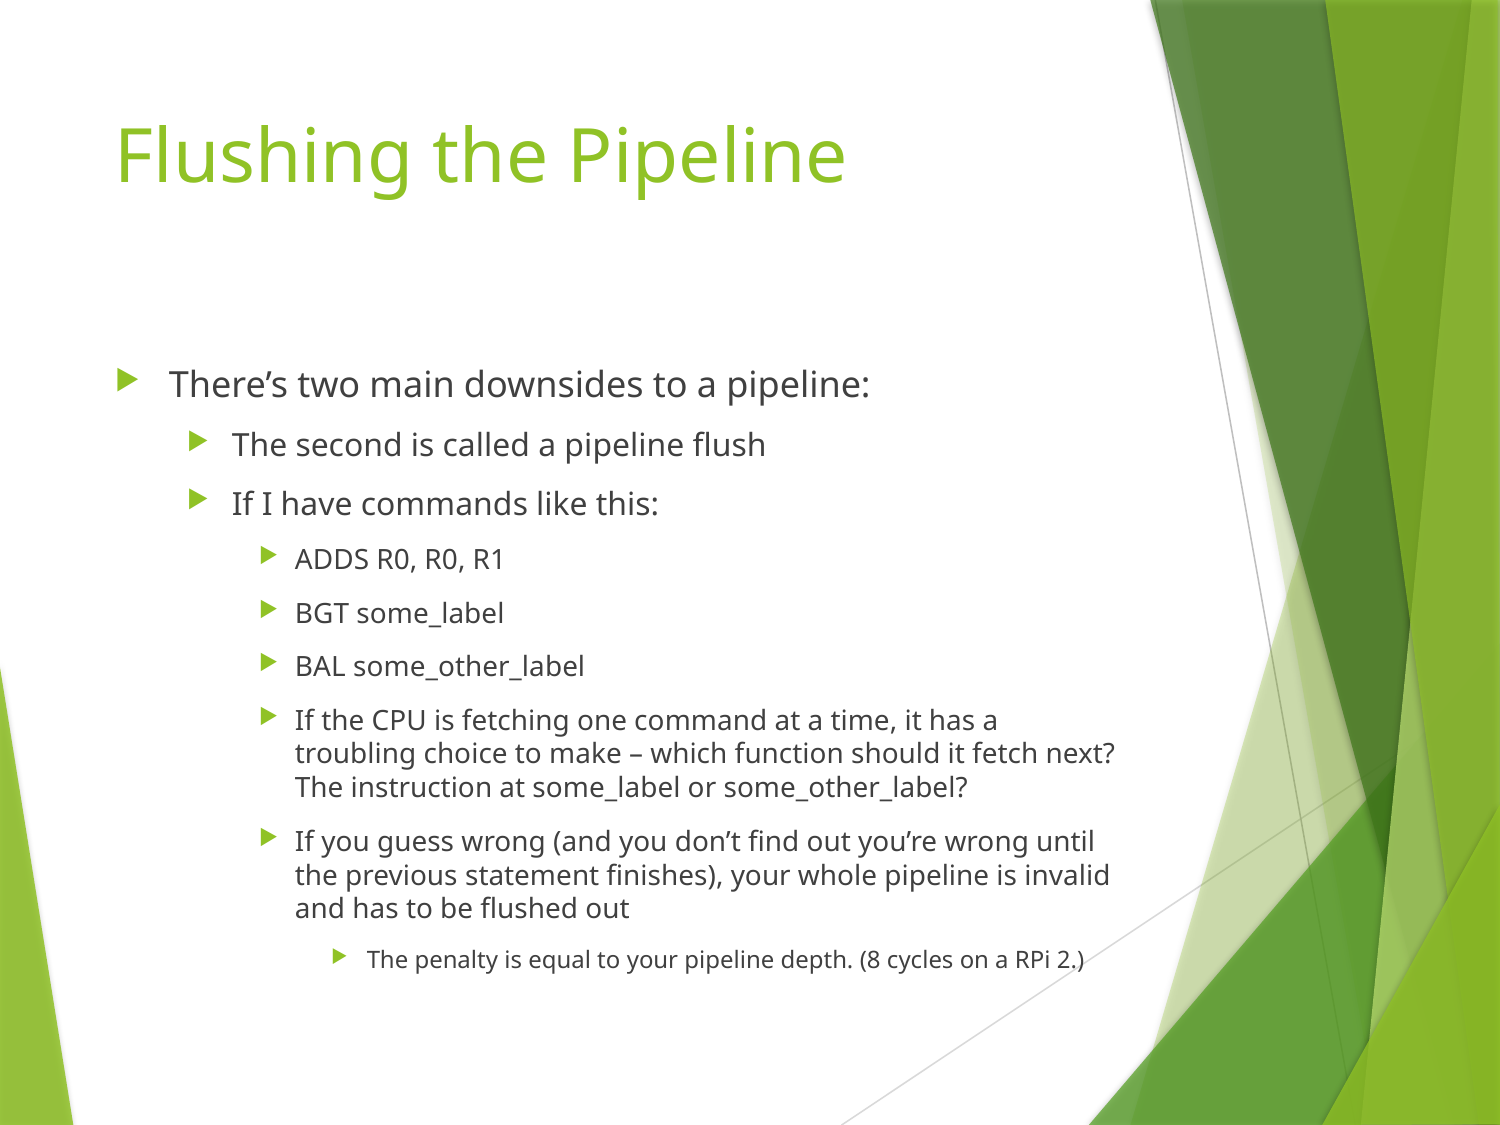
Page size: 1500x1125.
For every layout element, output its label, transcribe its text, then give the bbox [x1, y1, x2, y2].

title Flushing the Pipeline [99, 99, 1142, 317]
list There’s two main downsides to a pipeline: The second is called a pipeline flush If I have commands like this: ADDS R0, R0, R1 BGT some_label BAL some_other_label If the CPU is fetching one command at a time, it has a troubling choice to make – which function should it fetch next? The instruction at some_label or some_other_label? If you guess wrong (and you don’t find out you’re wrong until the previous statement finishes), your whole pipeline is invalid and has to be flushed out The penalty is equal to your pipeline depth. (8 cycles on a RPi 2.) [99, 354, 1142, 992]
